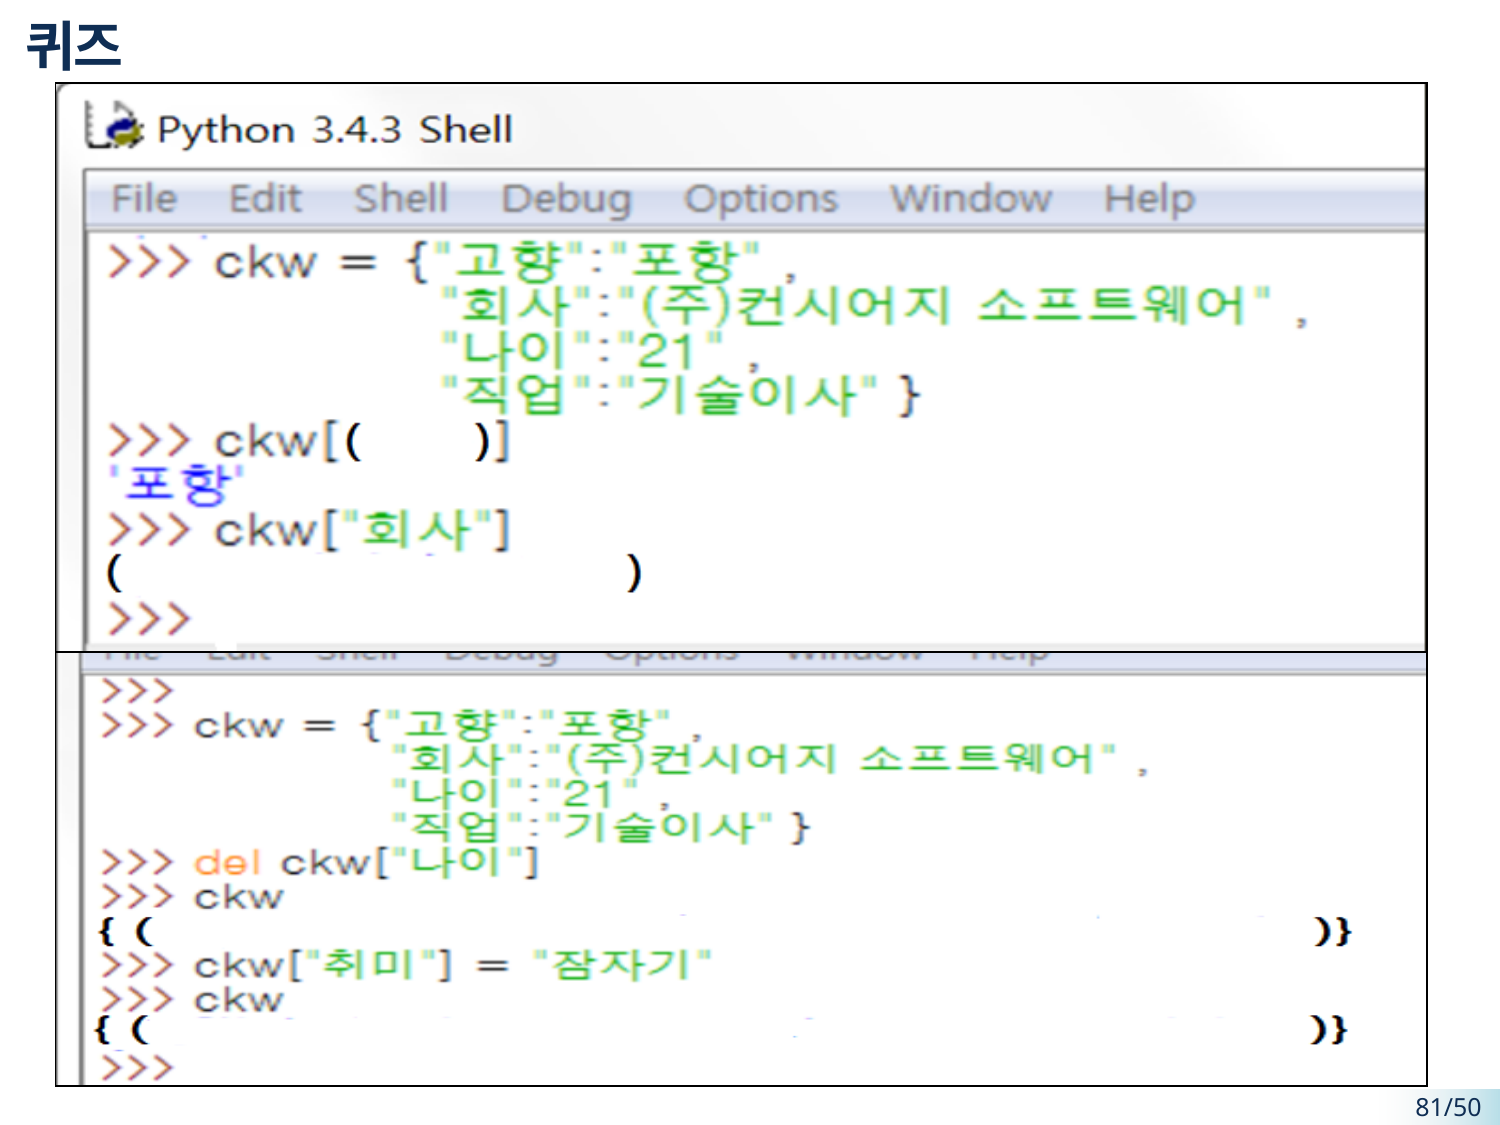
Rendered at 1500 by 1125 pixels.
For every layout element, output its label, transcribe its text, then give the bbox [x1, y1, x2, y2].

title 퀴즈 [10, 5, 1288, 84]
picture [55, 83, 1427, 1086]
